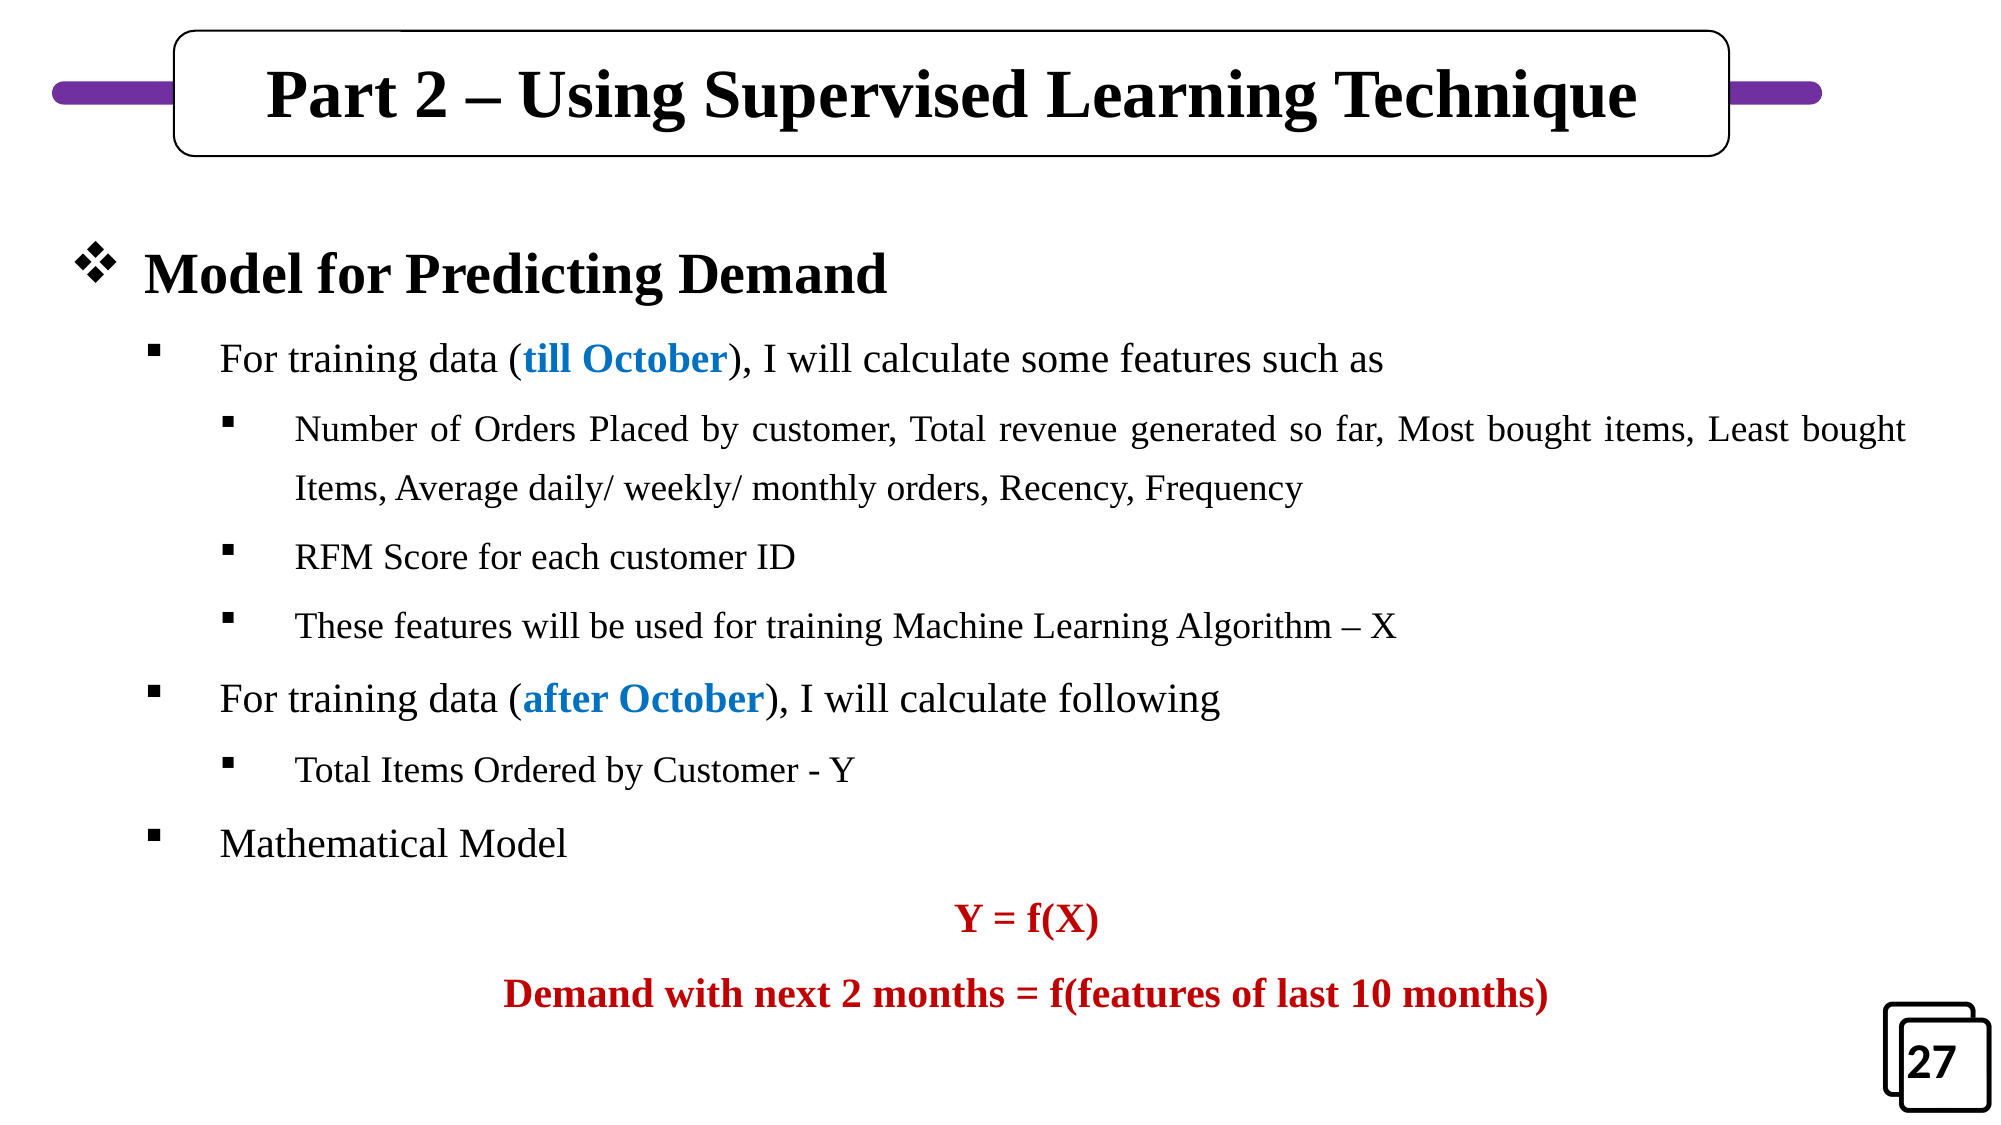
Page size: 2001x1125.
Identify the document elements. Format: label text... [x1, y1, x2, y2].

text_box [50, 80, 172, 106]
text_box [1731, 80, 1824, 106]
slide_number 27 [1875, 1028, 1972, 1088]
subtitle Model for Predicting Demand For training data (till October), I will calculate some features such as Number of Orders Placed by customer, Total revenue generated so far, Most bought items, Least bought Items, Average daily/ weekly/ monthly orders, Recency, Frequency RFM Score for each customer ID These features will be used for training Machine Learning Algorithm – X For training data (after October), I will calculate following Total Items Ordered by Customer - Y Mathematical Model Y = f(X) Demand with next 2 months = f(features of last 10 months) [54, 206, 1924, 1045]
title Part 2 – Using Supervised Learning Technique [238, 46, 1668, 140]
text_box [172, 29, 1731, 158]
picture [1880, 1000, 1994, 1114]
